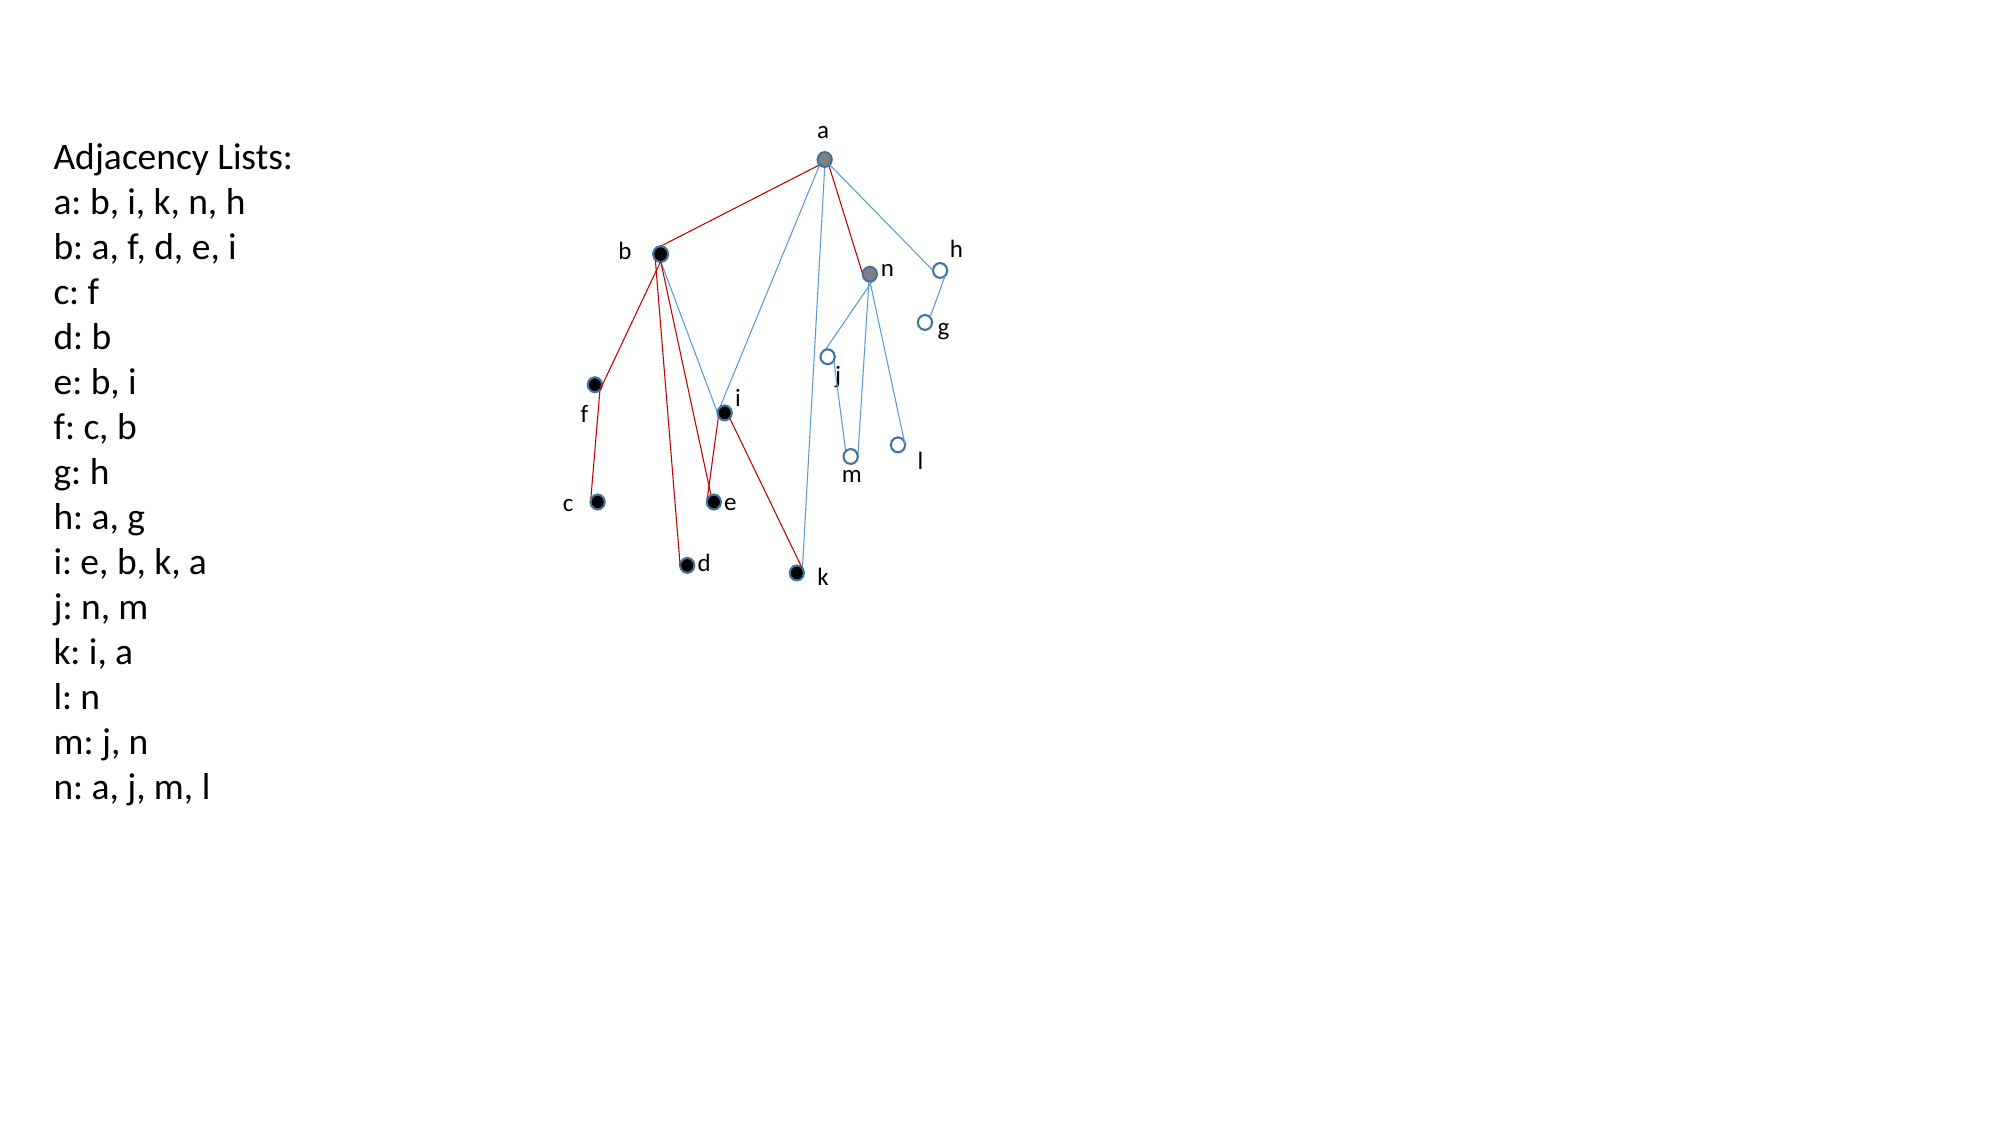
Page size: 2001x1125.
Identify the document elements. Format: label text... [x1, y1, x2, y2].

text_box j [825, 365, 832, 397]
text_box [681, 262, 714, 510]
text_box Adjacency Lists: a: b, i, k, n, h b: a, f, d, e, i c: f d: b e: b, i f: c, b g: h h: a, g i: e, b, k, a j: n, m k: i, a l: n m: j, n n: a, j, m, l [38, 124, 407, 860]
text_box j [846, 357, 850, 397]
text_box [829, 164, 933, 271]
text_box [706, 407, 720, 503]
text_box [589, 494, 606, 511]
text_box [932, 261, 949, 277]
text_box b [614, 227, 634, 261]
text_box k [802, 552, 836, 598]
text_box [599, 261, 655, 391]
text_box m [827, 450, 861, 495]
text_box l [903, 437, 937, 483]
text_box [825, 274, 877, 357]
text_box [825, 357, 832, 366]
text_box [889, 445, 903, 454]
text_box e [709, 478, 729, 524]
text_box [824, 152, 863, 275]
text_box [916, 314, 922, 331]
text_box [711, 496, 723, 511]
text_box a [805, 106, 832, 151]
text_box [930, 275, 946, 318]
text_box c [559, 479, 578, 524]
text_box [717, 164, 820, 413]
text_box h [938, 225, 965, 271]
text_box [720, 413, 733, 422]
text_box d [693, 538, 713, 584]
text_box [816, 151, 829, 166]
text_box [660, 164, 717, 247]
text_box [857, 357, 870, 457]
text_box [652, 245, 670, 260]
text_box n [877, 271, 900, 281]
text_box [655, 259, 681, 566]
text_box [679, 556, 693, 574]
text_box f [568, 390, 590, 435]
text_box i [732, 413, 750, 418]
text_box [832, 351, 846, 452]
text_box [729, 418, 802, 568]
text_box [590, 390, 600, 503]
text_box [842, 447, 859, 466]
text_box [870, 271, 879, 279]
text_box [801, 166, 825, 579]
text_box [869, 281, 906, 445]
text_box [586, 376, 599, 390]
text_box g [922, 302, 957, 348]
text_box [788, 568, 802, 582]
